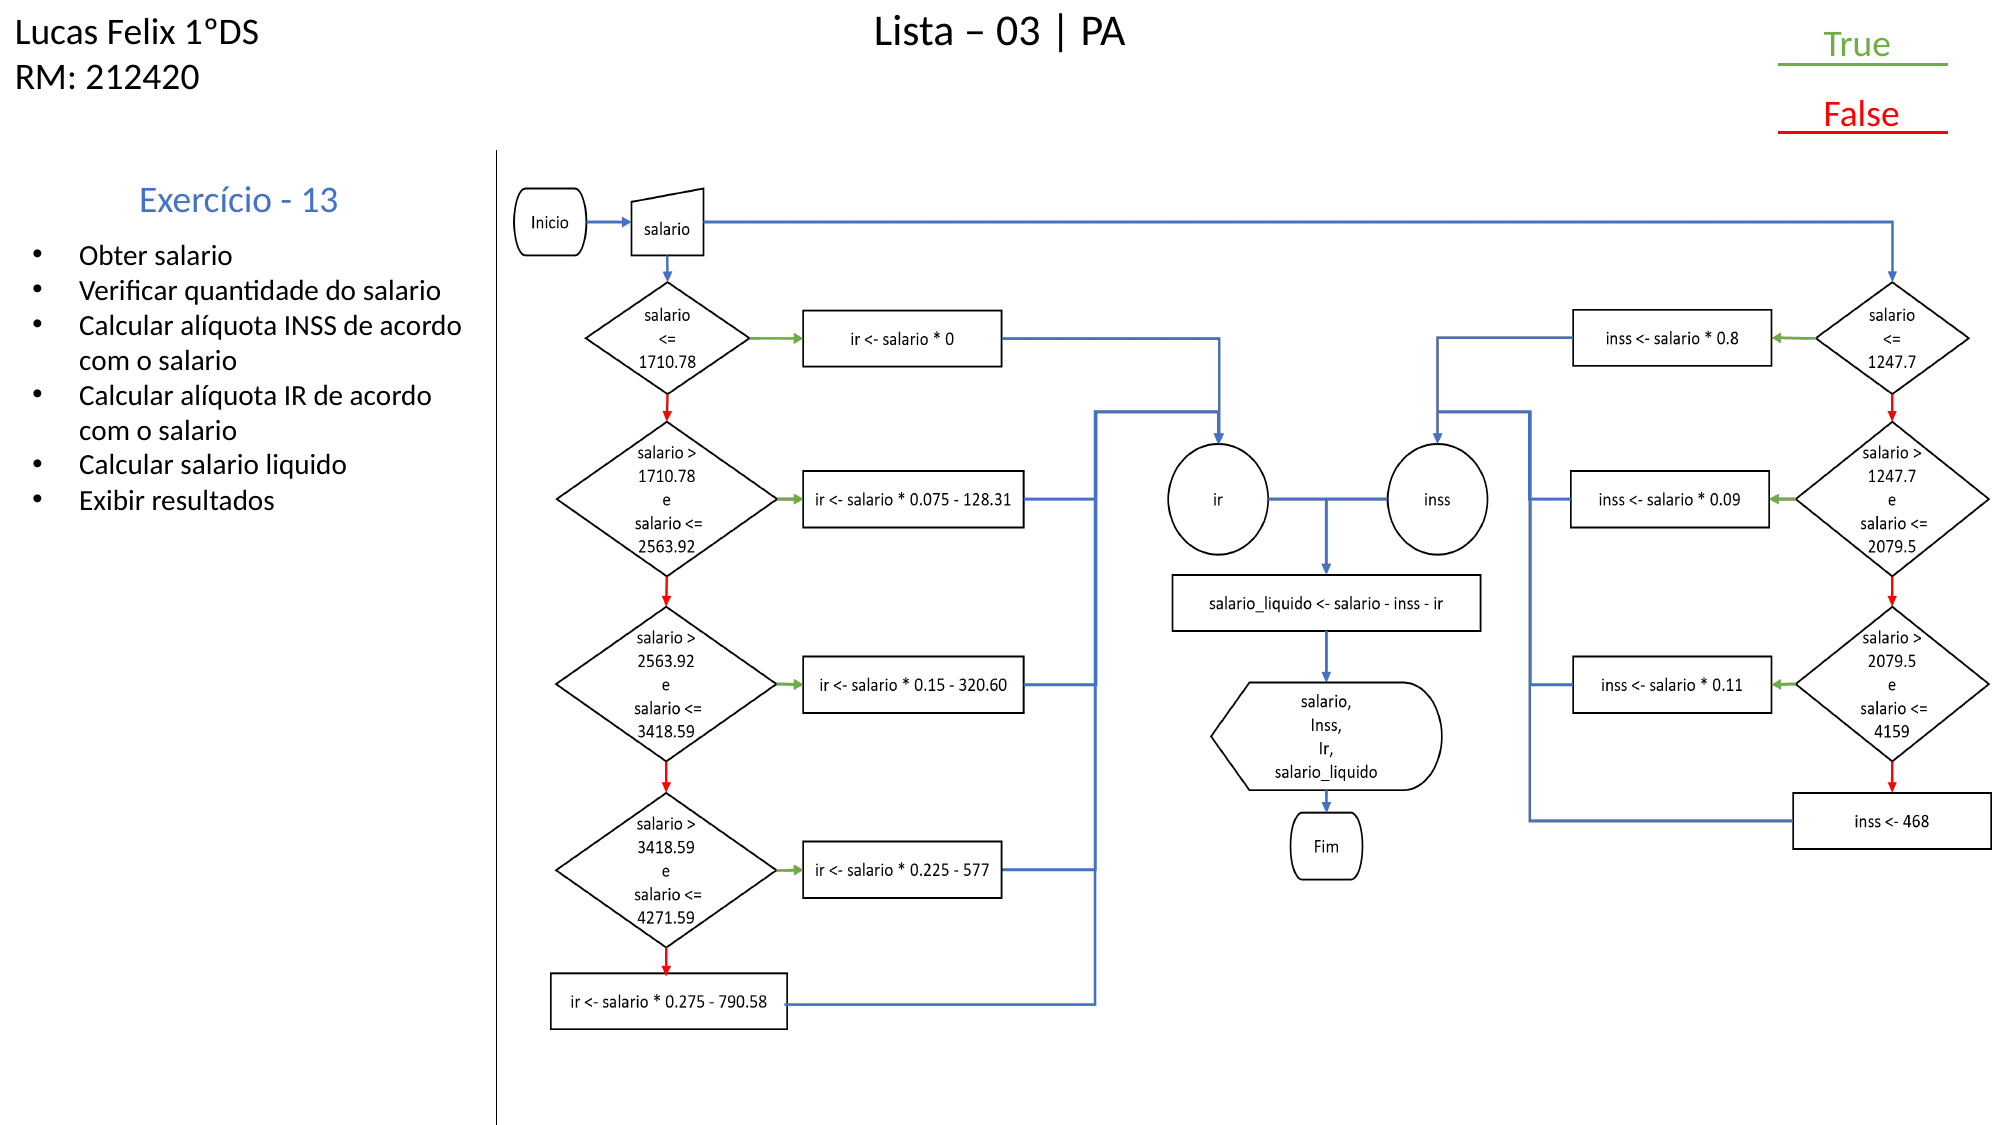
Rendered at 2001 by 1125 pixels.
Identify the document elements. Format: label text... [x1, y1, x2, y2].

text_box Obter salario Verificar quantidade do salario Calcular alíquota INSS de acordo com o salario Calcular alíquota IR de acordo com o salario Calcular salario liquido Exibir resultados [17, 228, 486, 524]
picture [513, 187, 1992, 1030]
subtitle Lista – 03 | PA [802, 0, 1198, 63]
text_box True [1808, 11, 2000, 71]
text_box False [1808, 81, 2000, 141]
text_box Lucas Felix 1ºDS RM: 212420 [0, 0, 330, 105]
text_box Exercício - 13 [124, 168, 455, 228]
